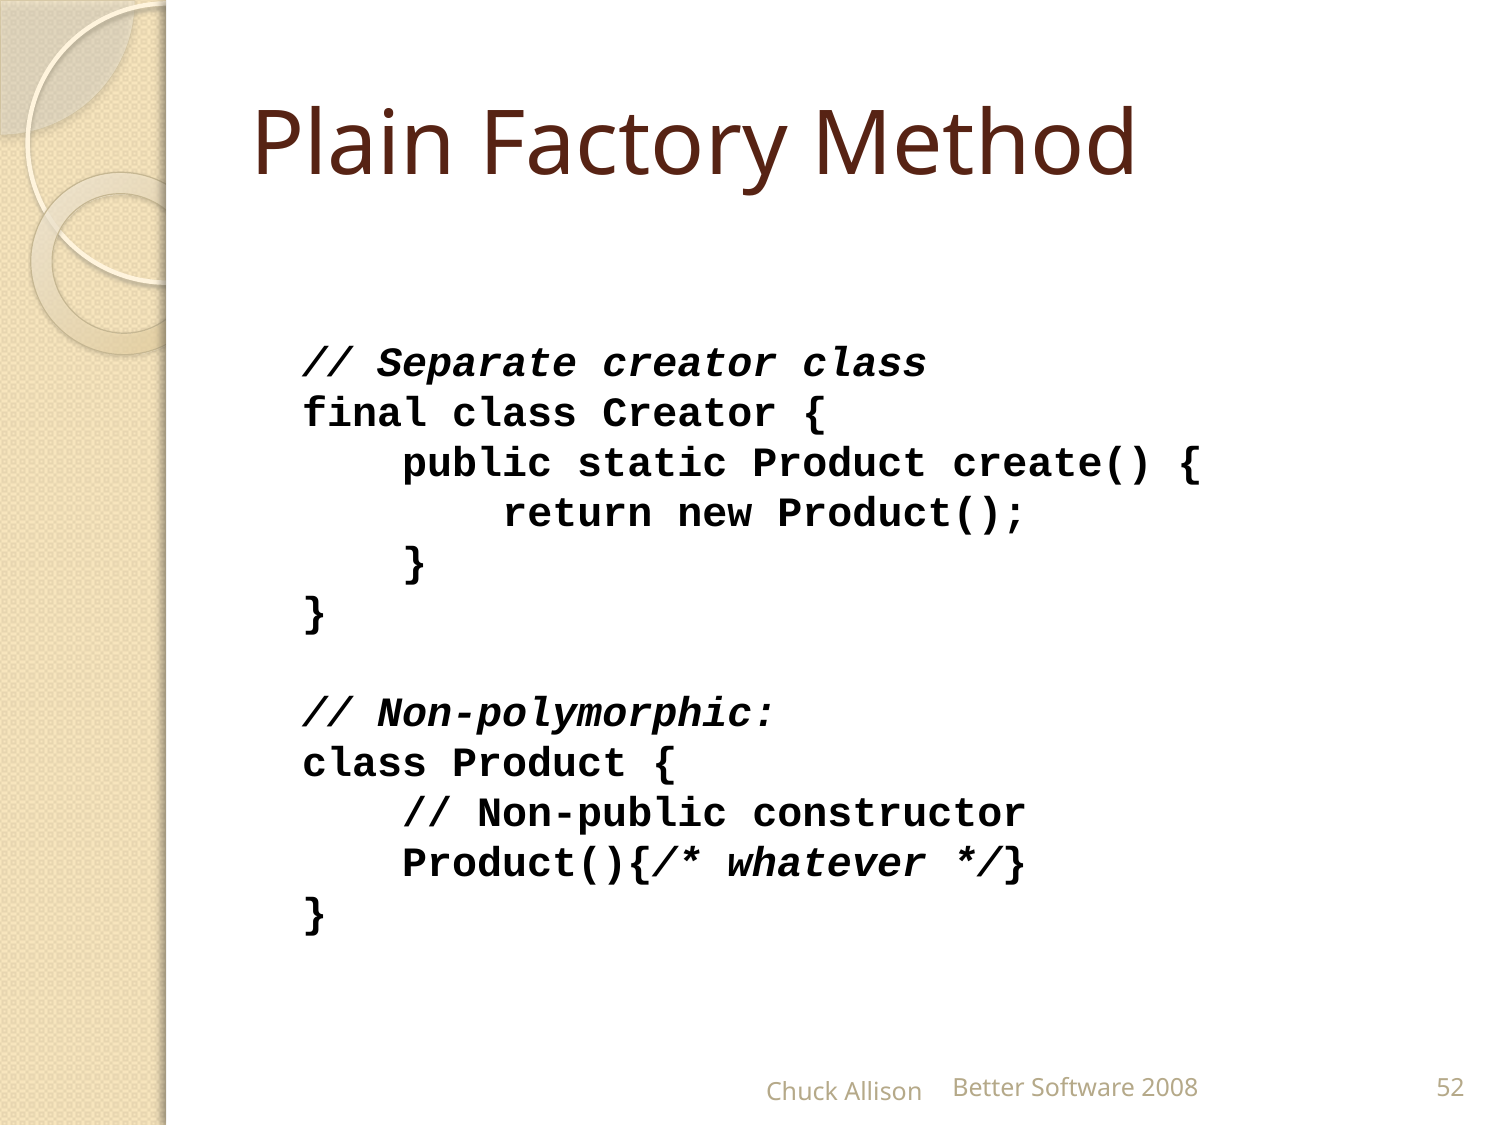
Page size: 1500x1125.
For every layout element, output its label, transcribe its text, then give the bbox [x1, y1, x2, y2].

text_box // Separate creator class final class Creator { public static Product create() { return new Product(); } } // Non-polymorphic: class Product { // Non-public constructor Product(){/* whatever */} } [287, 327, 1325, 1043]
title Plain Factory Method [235, 45, 1466, 233]
footer Better Software 2008 [938, 1034, 1413, 1113]
slide_number Chuck Allison [587, 1034, 938, 1113]
slide_number 52 [1413, 1034, 1488, 1113]
